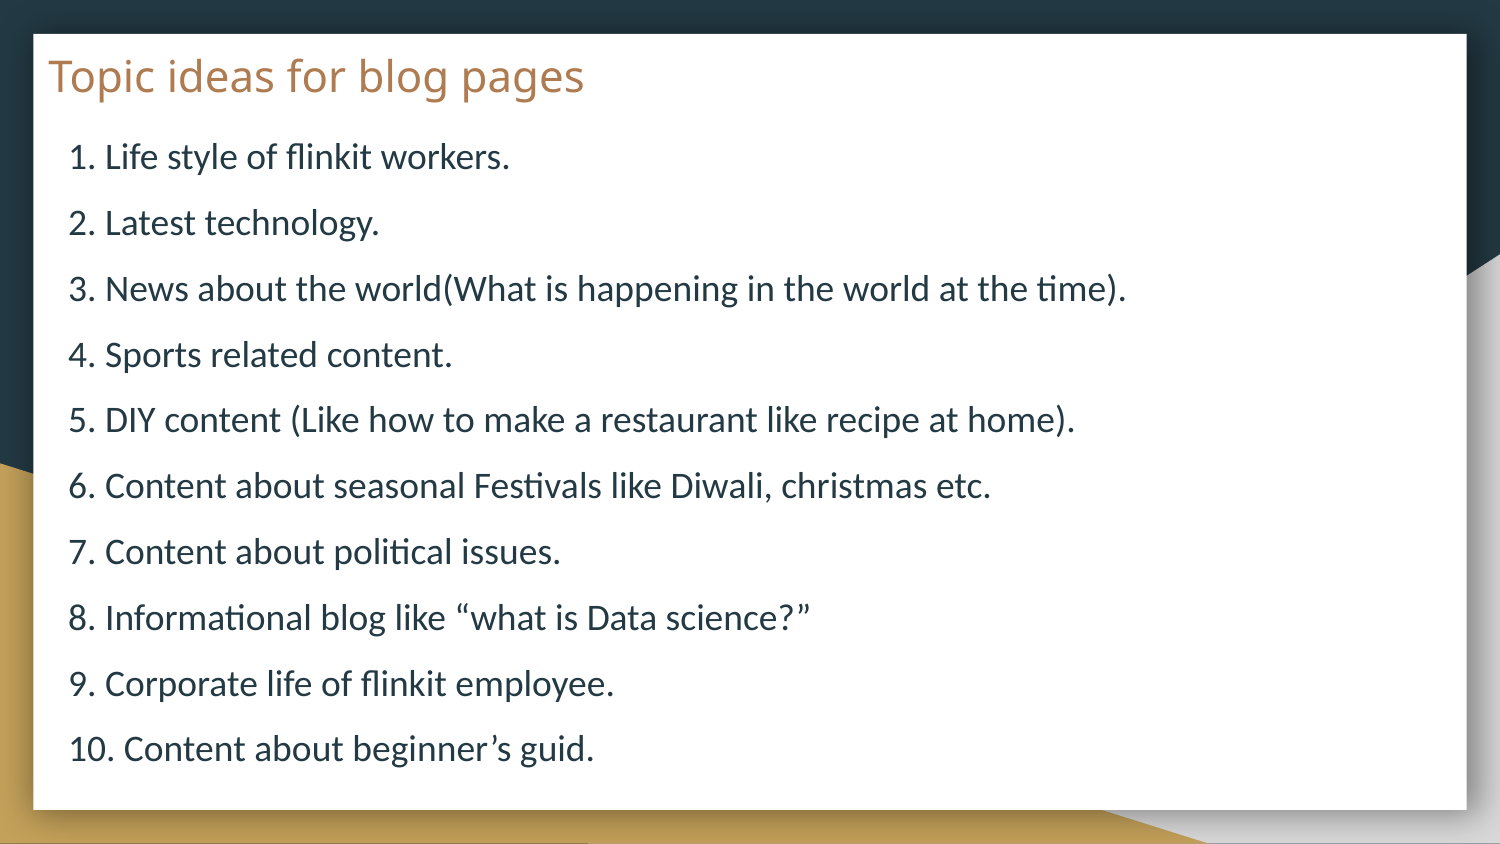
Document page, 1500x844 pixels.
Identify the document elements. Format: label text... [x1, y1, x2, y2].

list 1. Life style of flinkit workers. 2. Latest technology. 3. News about the world(What is happening in the world at the time). 4. Sports related content. 5. DIY content (Like how to make a restaurant like recipe at home). 6. Content about seasonal Festivals like Diwali, christmas etc. 7. Content about political issues. 8. Informational blog like “what is Data science?” 9. Corporate life of flinkit employee. 10. Content about beginner’s guid. [53, 120, 1285, 791]
title Topic ideas for blog pages [33, 31, 1265, 121]
